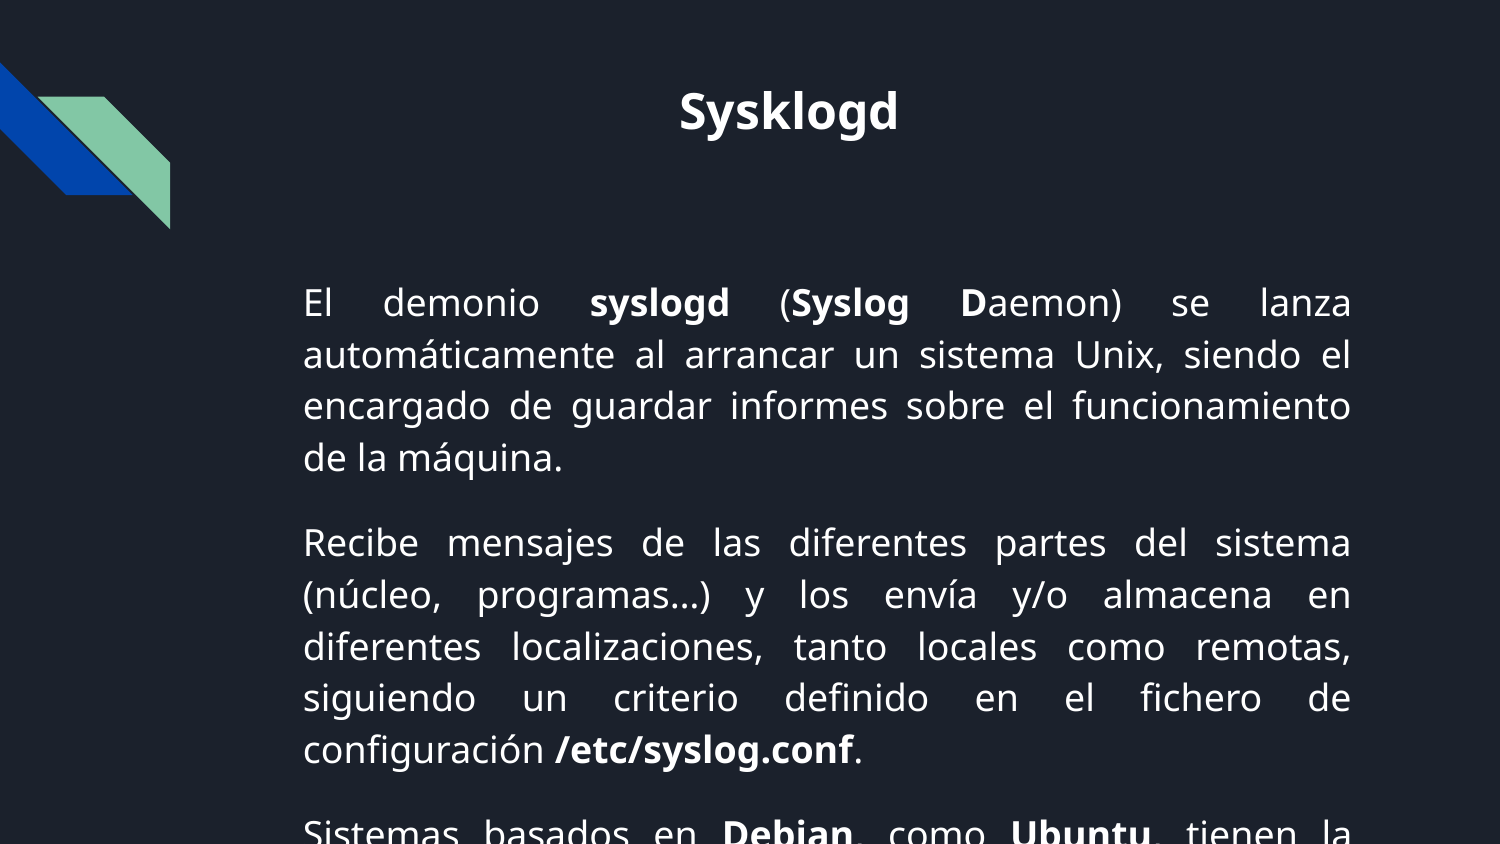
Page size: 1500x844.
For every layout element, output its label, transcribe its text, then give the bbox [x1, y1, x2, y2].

title Sysklogd [212, 64, 1368, 215]
list El demonio syslogd (Syslog Daemon) se lanza automáticamente al arrancar un sistema Unix, siendo el encargado de guardar informes sobre el funcionamiento de la máquina. Recibe mensajes de las diferentes partes del sistema (núcleo, programas…) y los envía y/o almacena en diferentes localizaciones, tanto locales como remotas, siguiendo un criterio definido en el fichero de configuración /etc/syslog.conf. Sistemas basados en Debian, como Ubuntu, tienen la configuración en el fichero /etc/rsyslog.conf [212, 257, 1368, 844]
